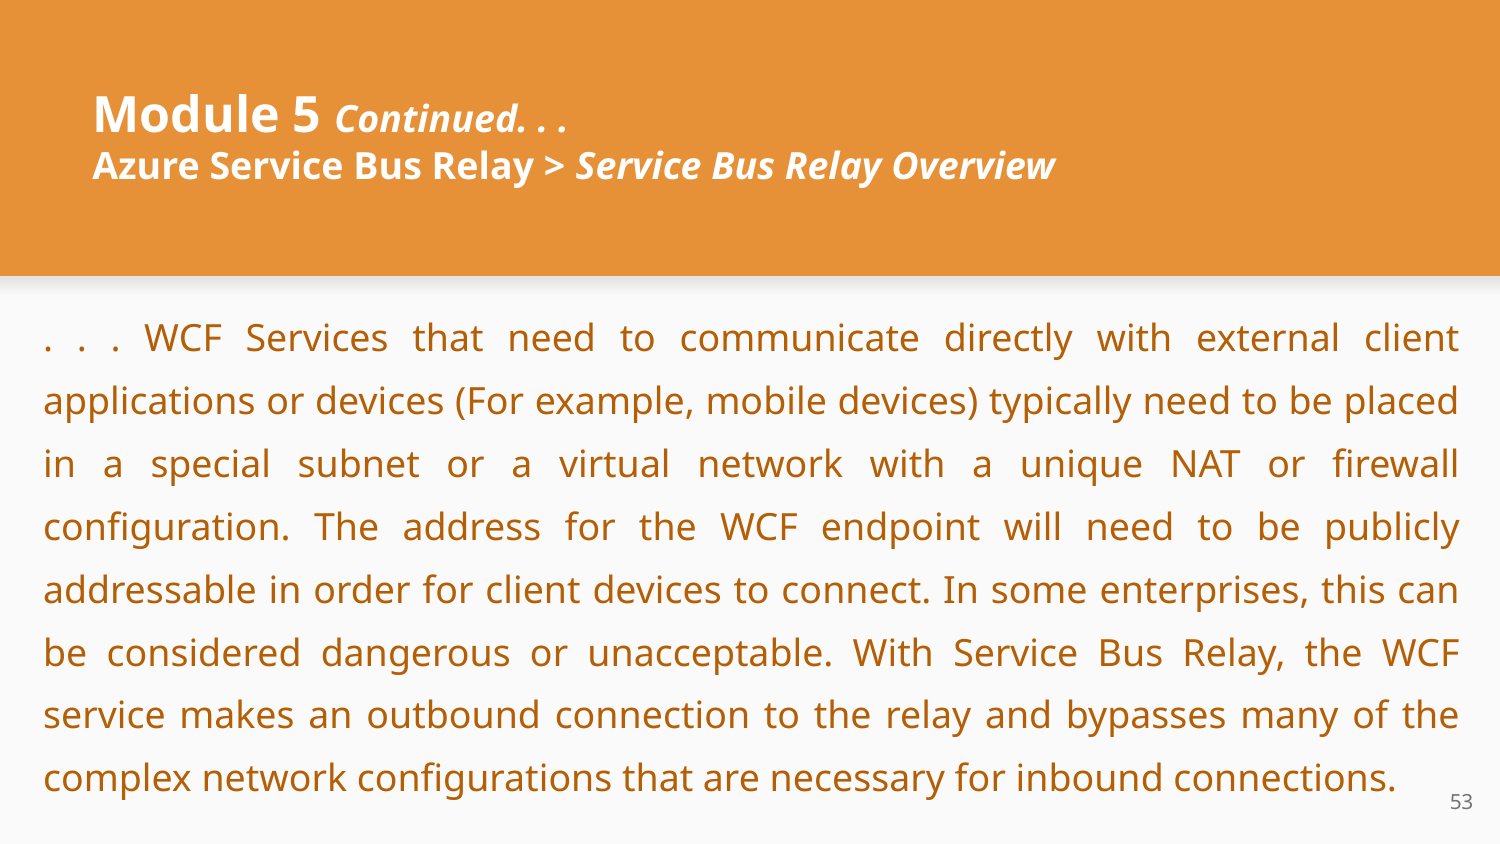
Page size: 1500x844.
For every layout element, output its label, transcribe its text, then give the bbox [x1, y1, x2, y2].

text_box . . . WCF Services that need to communicate directly with external client applications or devices (For example, mobile devices) typically need to be placed in a special subnet or a virtual network with a unique NAT or firewall configuration. The address for the WCF endpoint will need to be publicly addressable in order for client devices to connect. In some enterprises, this can be considered dangerous or unacceptable. With Service Bus Relay, the WCF service makes an outbound connection to the relay and bypasses many of the complex network configurations that are necessary for inbound connections. [28, 280, 1477, 807]
title Module 5 Continued. . . Azure Service Bus Relay > Service Bus Relay Overview [77, 20, 1433, 248]
slide_number ‹#› [1398, 770, 1489, 835]
